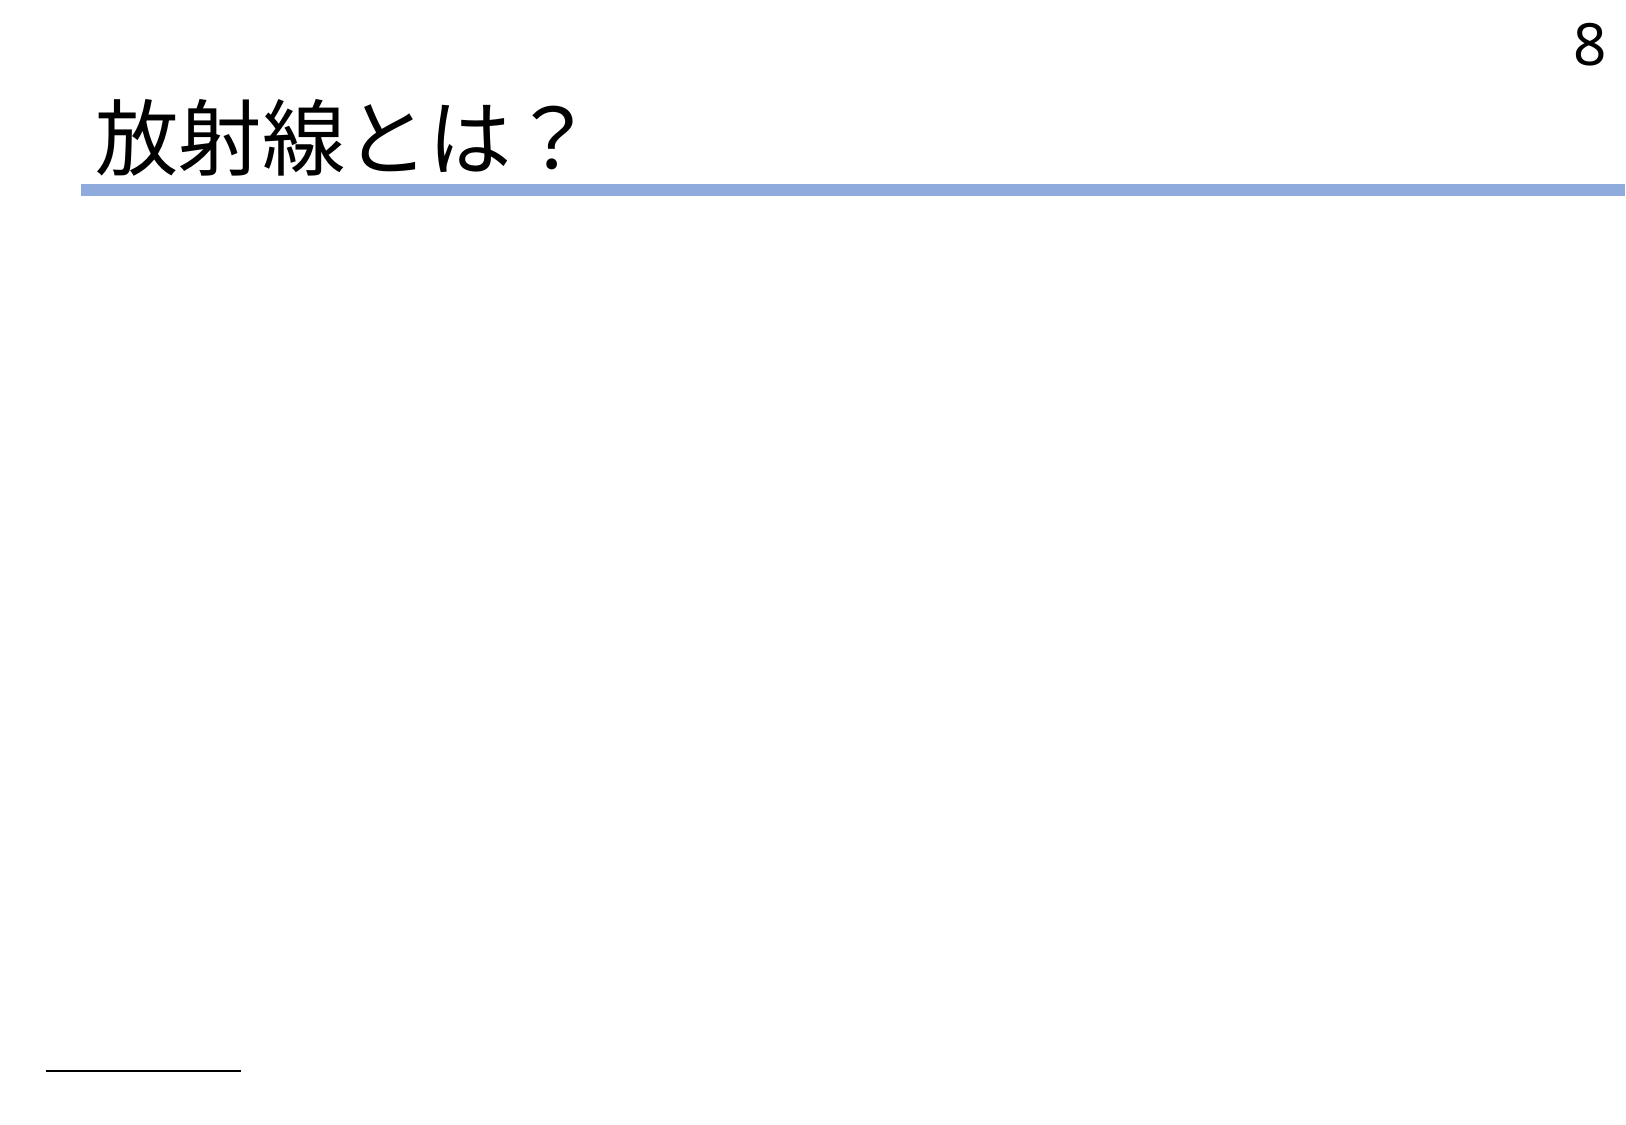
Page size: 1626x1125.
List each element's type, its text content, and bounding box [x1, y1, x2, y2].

slide_number 8 [1450, 0, 1622, 60]
title 放射線とは？ [80, 60, 1625, 194]
